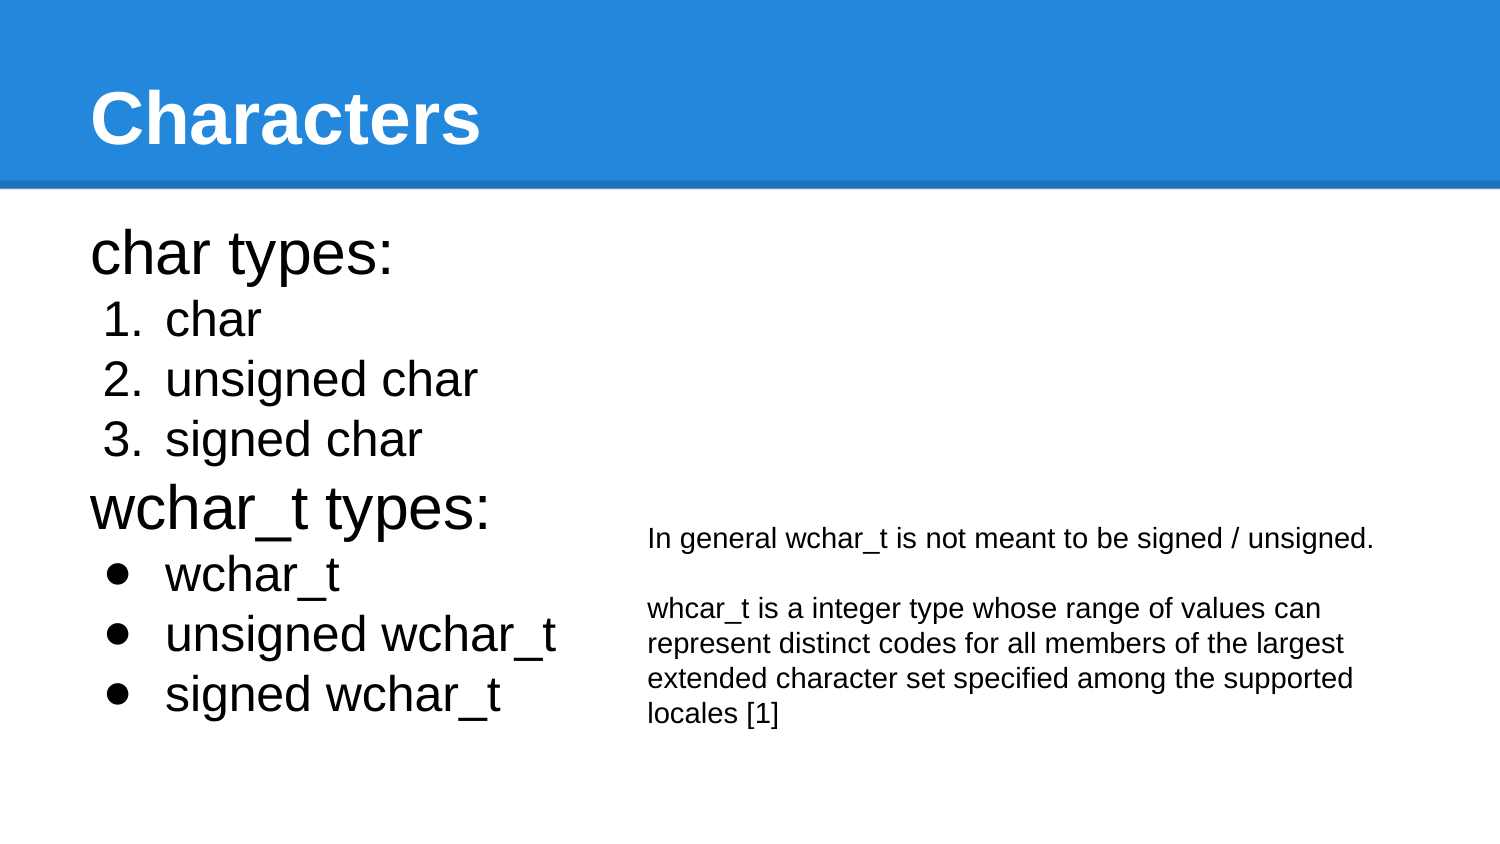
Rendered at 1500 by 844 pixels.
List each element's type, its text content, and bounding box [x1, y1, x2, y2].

text_box In general wchar_t is not meant to be signed / unsigned. whcar_t is a integer type whose range of values can represent distinct codes for all members of the largest extended character set specified among the supported locales [1] [632, 504, 1425, 671]
title Characters [75, 33, 1425, 175]
list char types: char unsigned char signed char wchar_t types: wchar_t unsigned wchar_t signed wchar_t [75, 196, 1425, 808]
